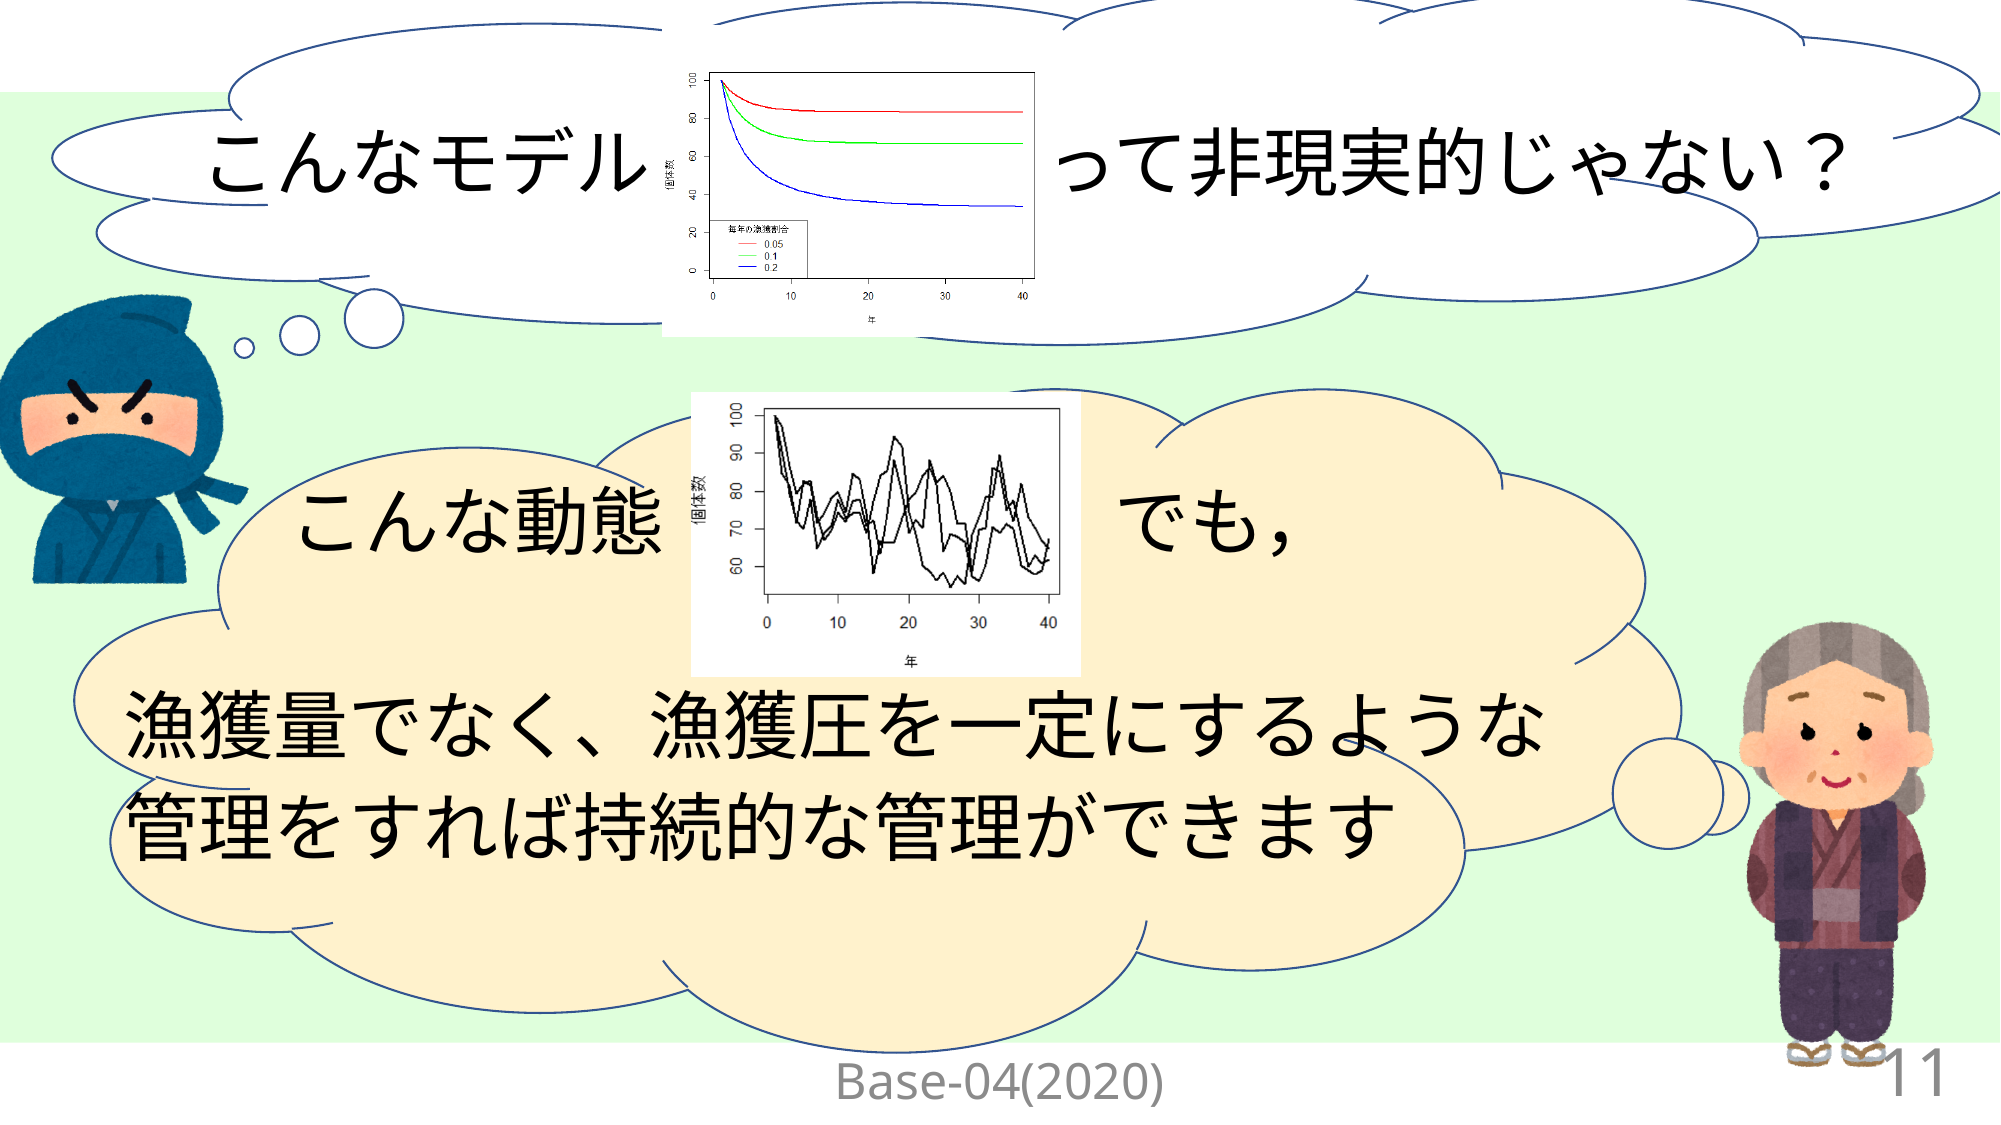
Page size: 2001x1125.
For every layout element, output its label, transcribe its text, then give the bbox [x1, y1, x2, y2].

picture [691, 392, 1081, 677]
slide_number 11 [1520, 1044, 1971, 1105]
footer Base-04(2020) [662, 1042, 1338, 1125]
picture [662, 25, 1059, 337]
text_box こんな動態 でも， 漁獲量でなく、漁獲圧を一定にするような 管理をすれば持続的な管理ができます [108, 477, 1695, 1017]
picture [0, 282, 258, 597]
picture [108, 501, 118, 511]
text_box [712, 0, 1981, 118]
text_box [727, 1017, 1066, 1042]
text_box [51, 22, 662, 275]
picture [21, 380, 197, 456]
list こんなモデル って非現実的じゃない？ [185, 118, 2000, 950]
picture [1727, 596, 1984, 1078]
text_box [73, 643, 108, 758]
